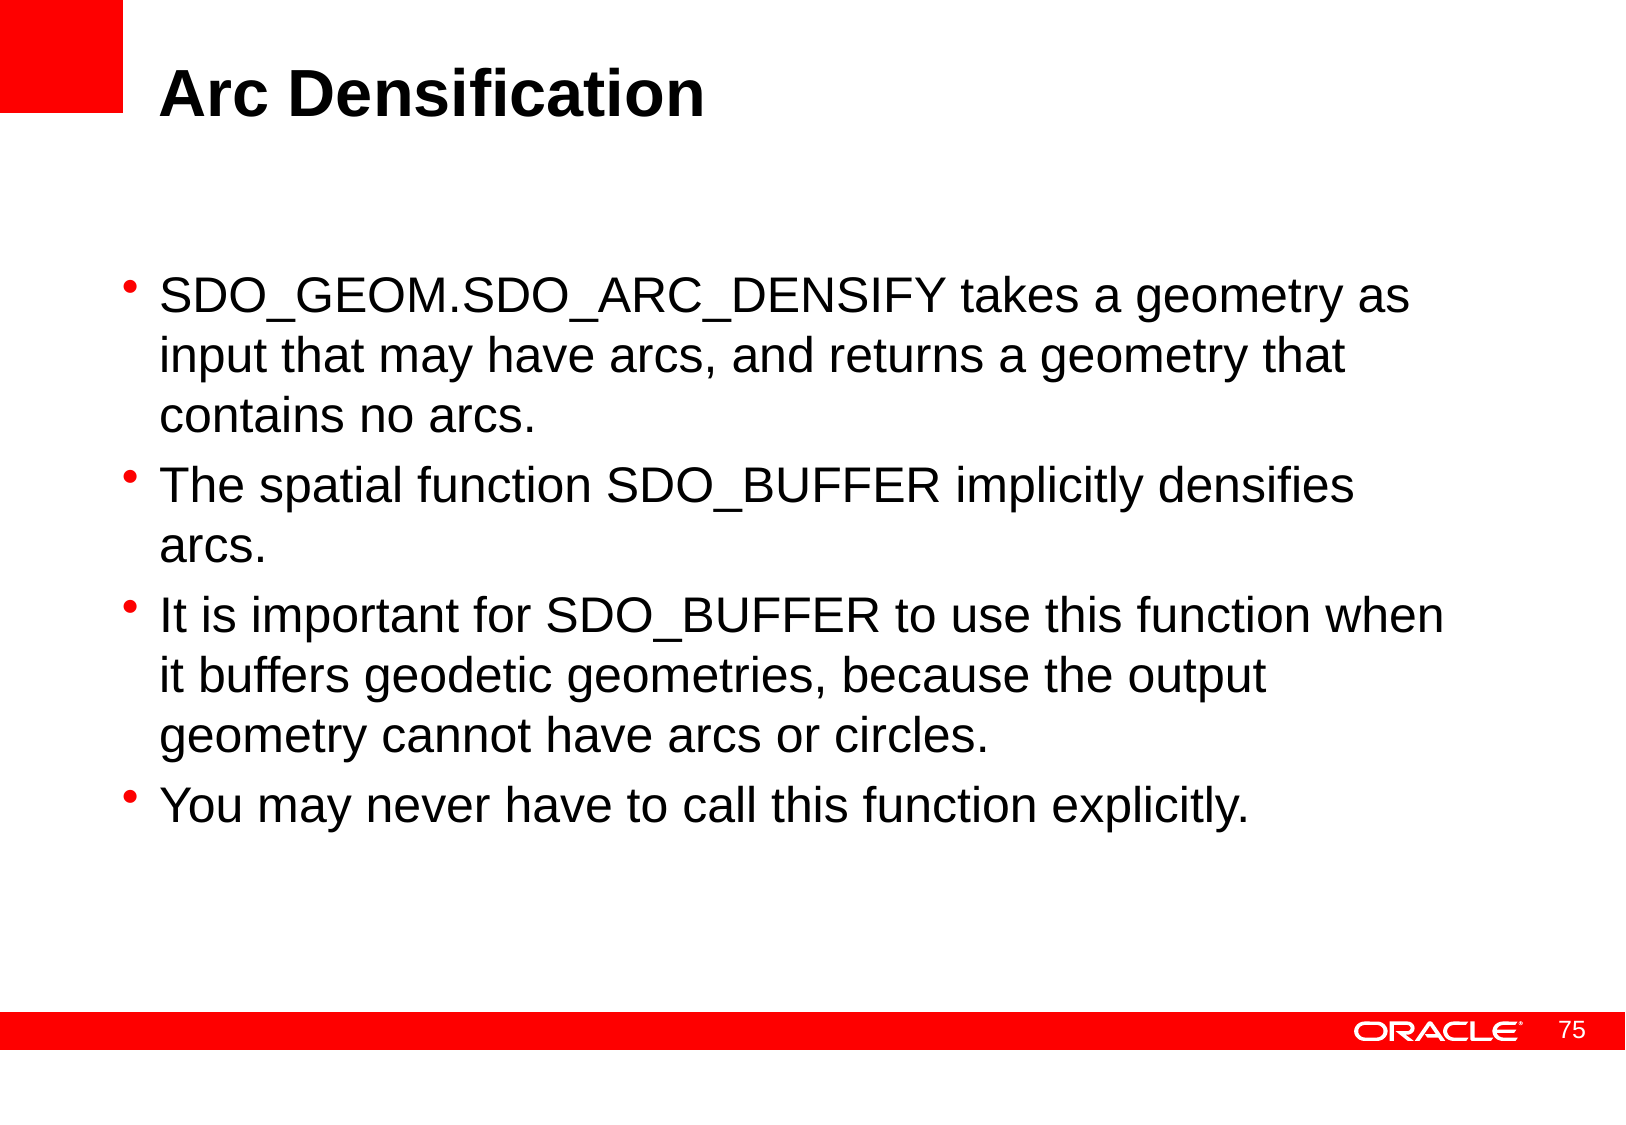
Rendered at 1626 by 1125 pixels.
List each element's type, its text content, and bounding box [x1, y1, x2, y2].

picture [0, 1012, 1625, 1050]
list SDO_GEOM.SDO_ARC_DENSIFY takes a geometry as input that may have arcs, and returns a geometry that contains no arcs. The spatial function SDO_BUFFER implicitly densifies arcs. It is important for SDO_BUFFER to use this function when it buffers geodetic geometries, because the output geometry cannot have arcs or circles. You may never have to call this function explicitly. [121, 262, 1462, 976]
picture [0, 0, 123, 113]
title Arc Densification [157, 49, 1506, 205]
